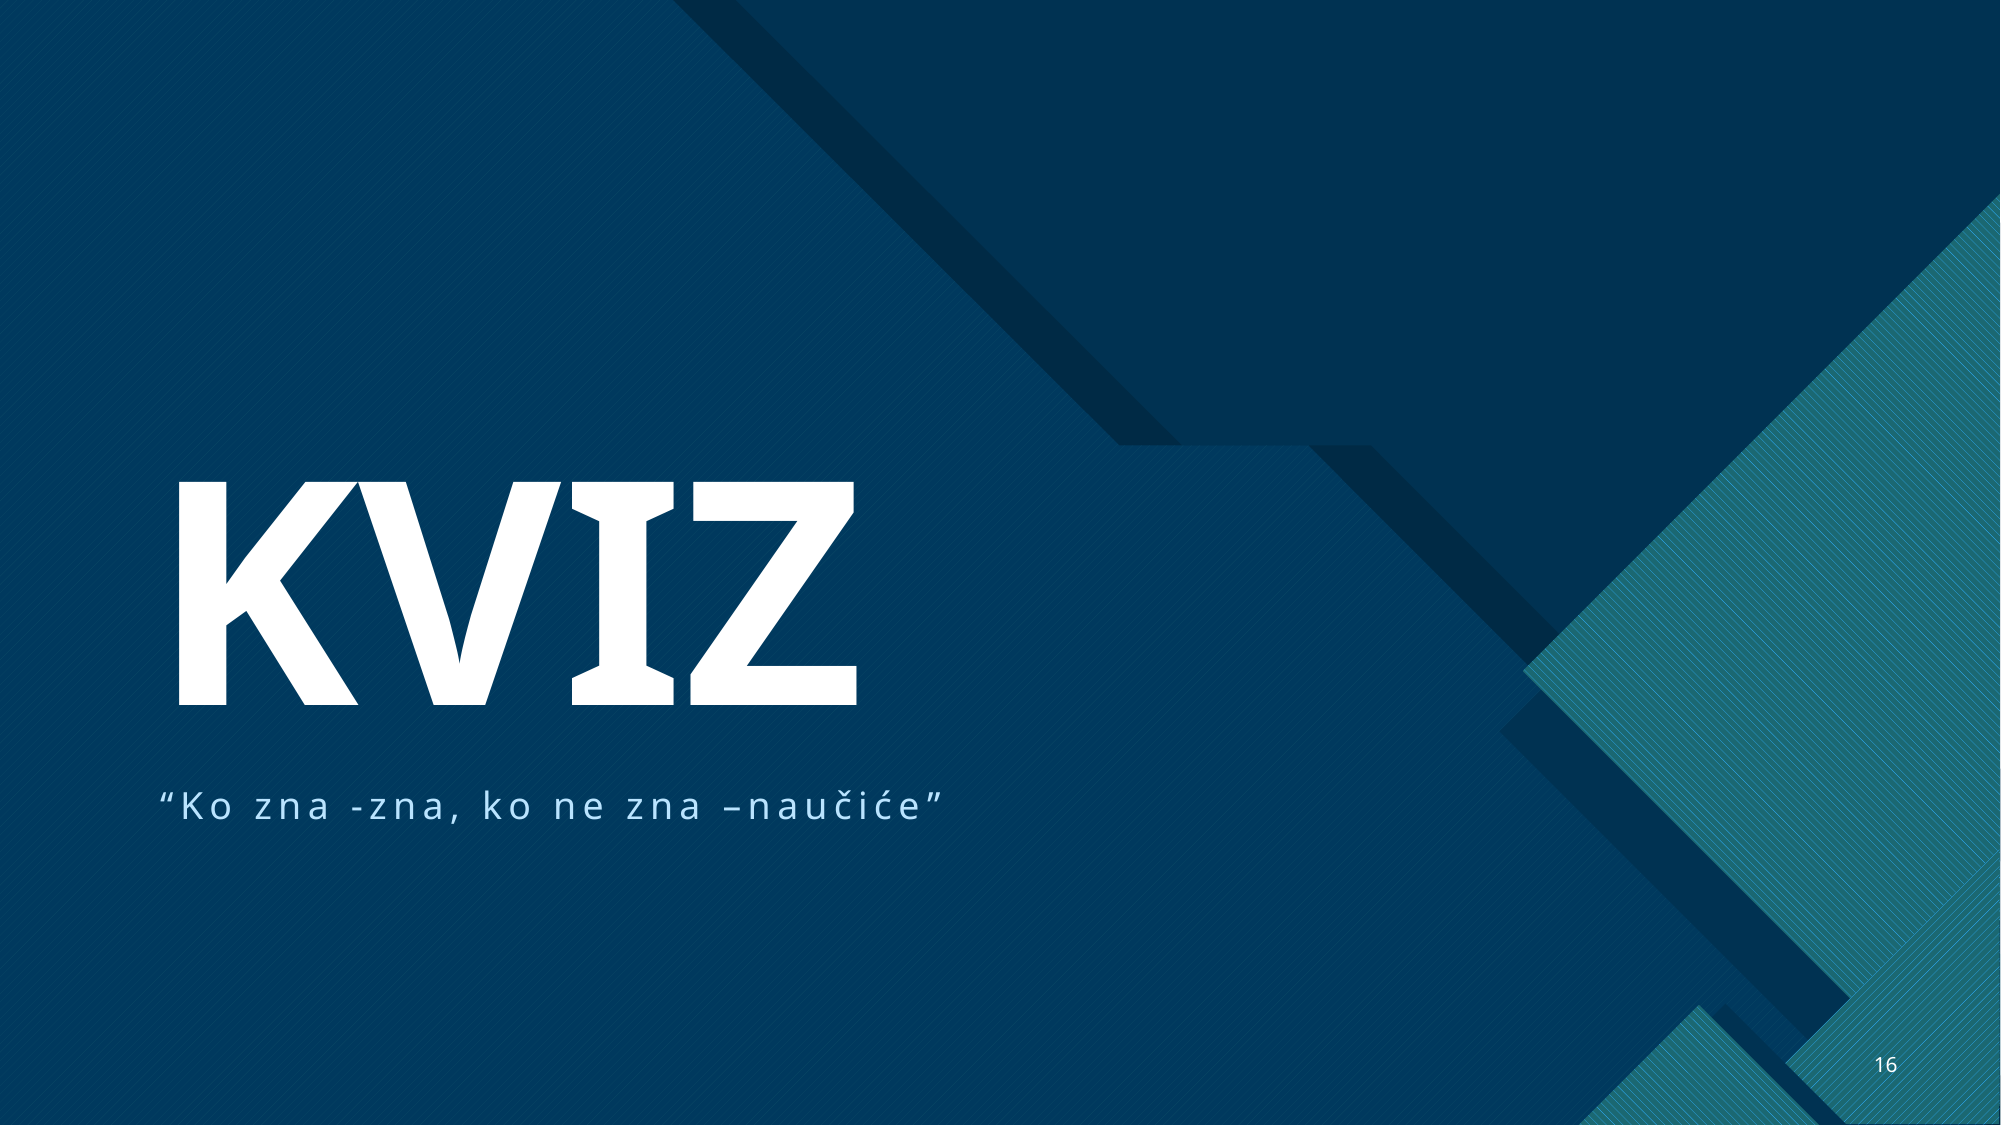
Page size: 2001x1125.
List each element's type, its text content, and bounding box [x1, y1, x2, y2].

title KVIZ [136, 395, 916, 780]
slide_number 16 [1845, 1035, 1913, 1096]
title Nedostaci tehnologije 3D printanja: [1523, 522, 2001, 1064]
list “Ko zna -zna, ko ne zna –naučiće” [145, 780, 1385, 1036]
